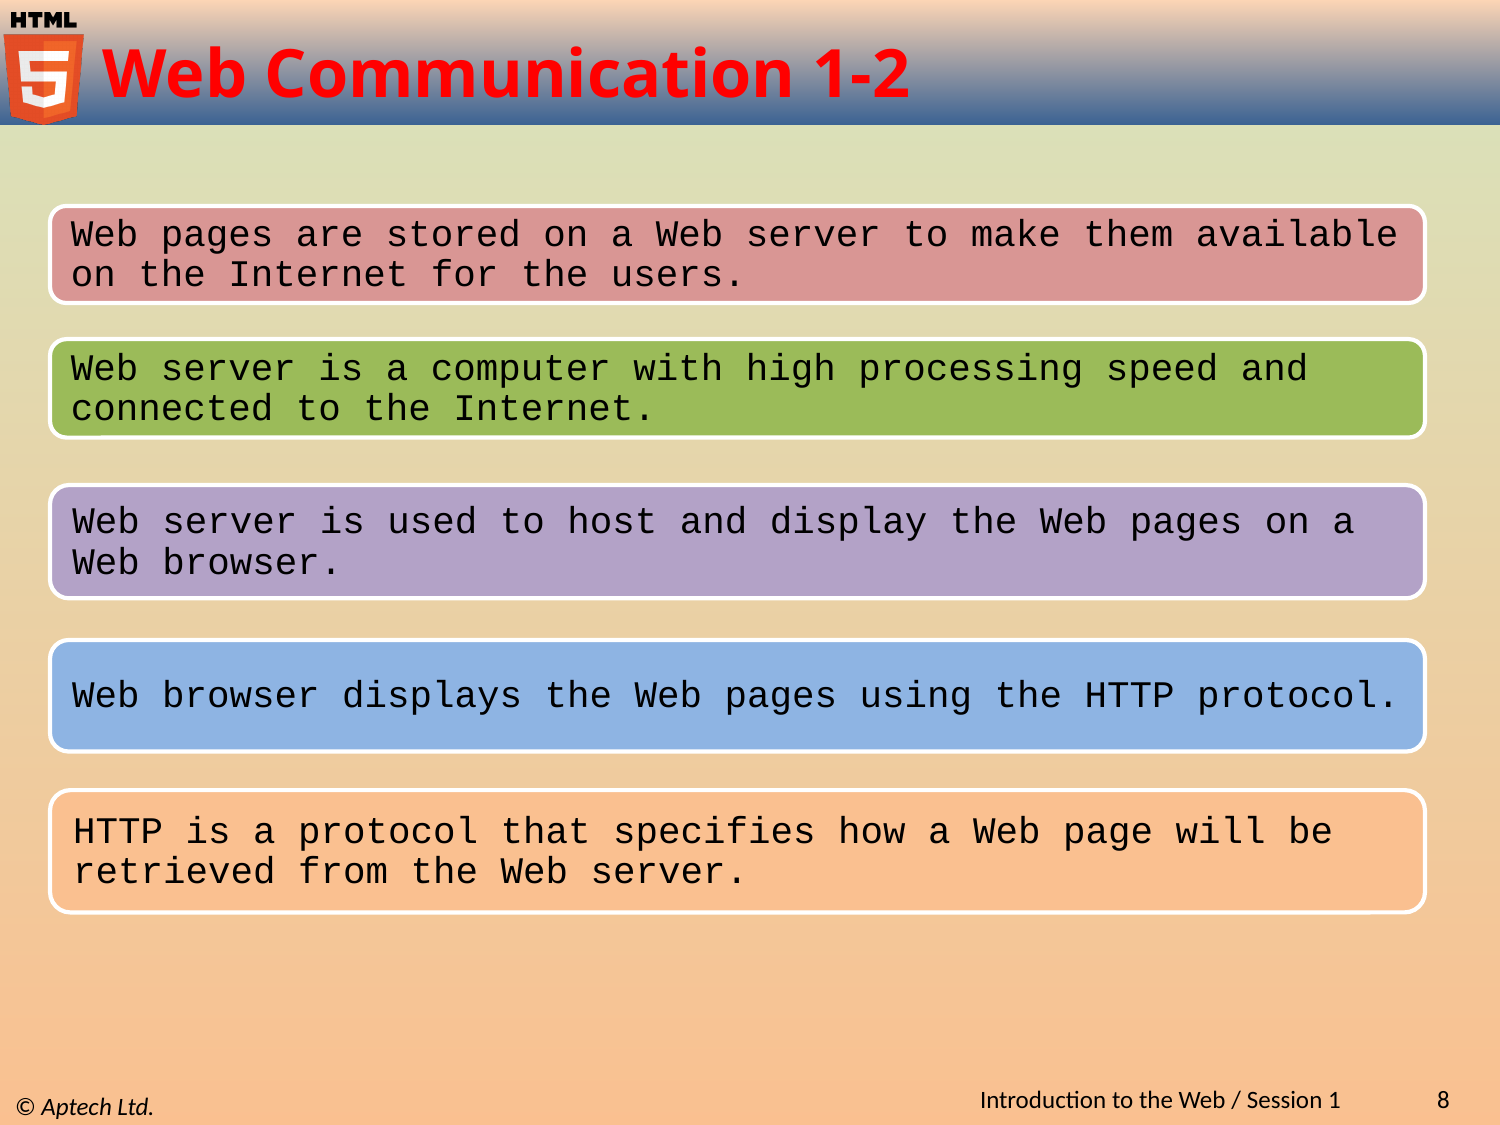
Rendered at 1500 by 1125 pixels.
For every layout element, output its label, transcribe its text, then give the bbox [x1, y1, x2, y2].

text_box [49, 187, 1426, 926]
title Web Communication 1-2 [87, 37, 1338, 106]
picture [0, 12, 100, 125]
footer Introduction to the Web / Session 1 [375, 1084, 1363, 1113]
slide_number 8 [1363, 1084, 1465, 1113]
